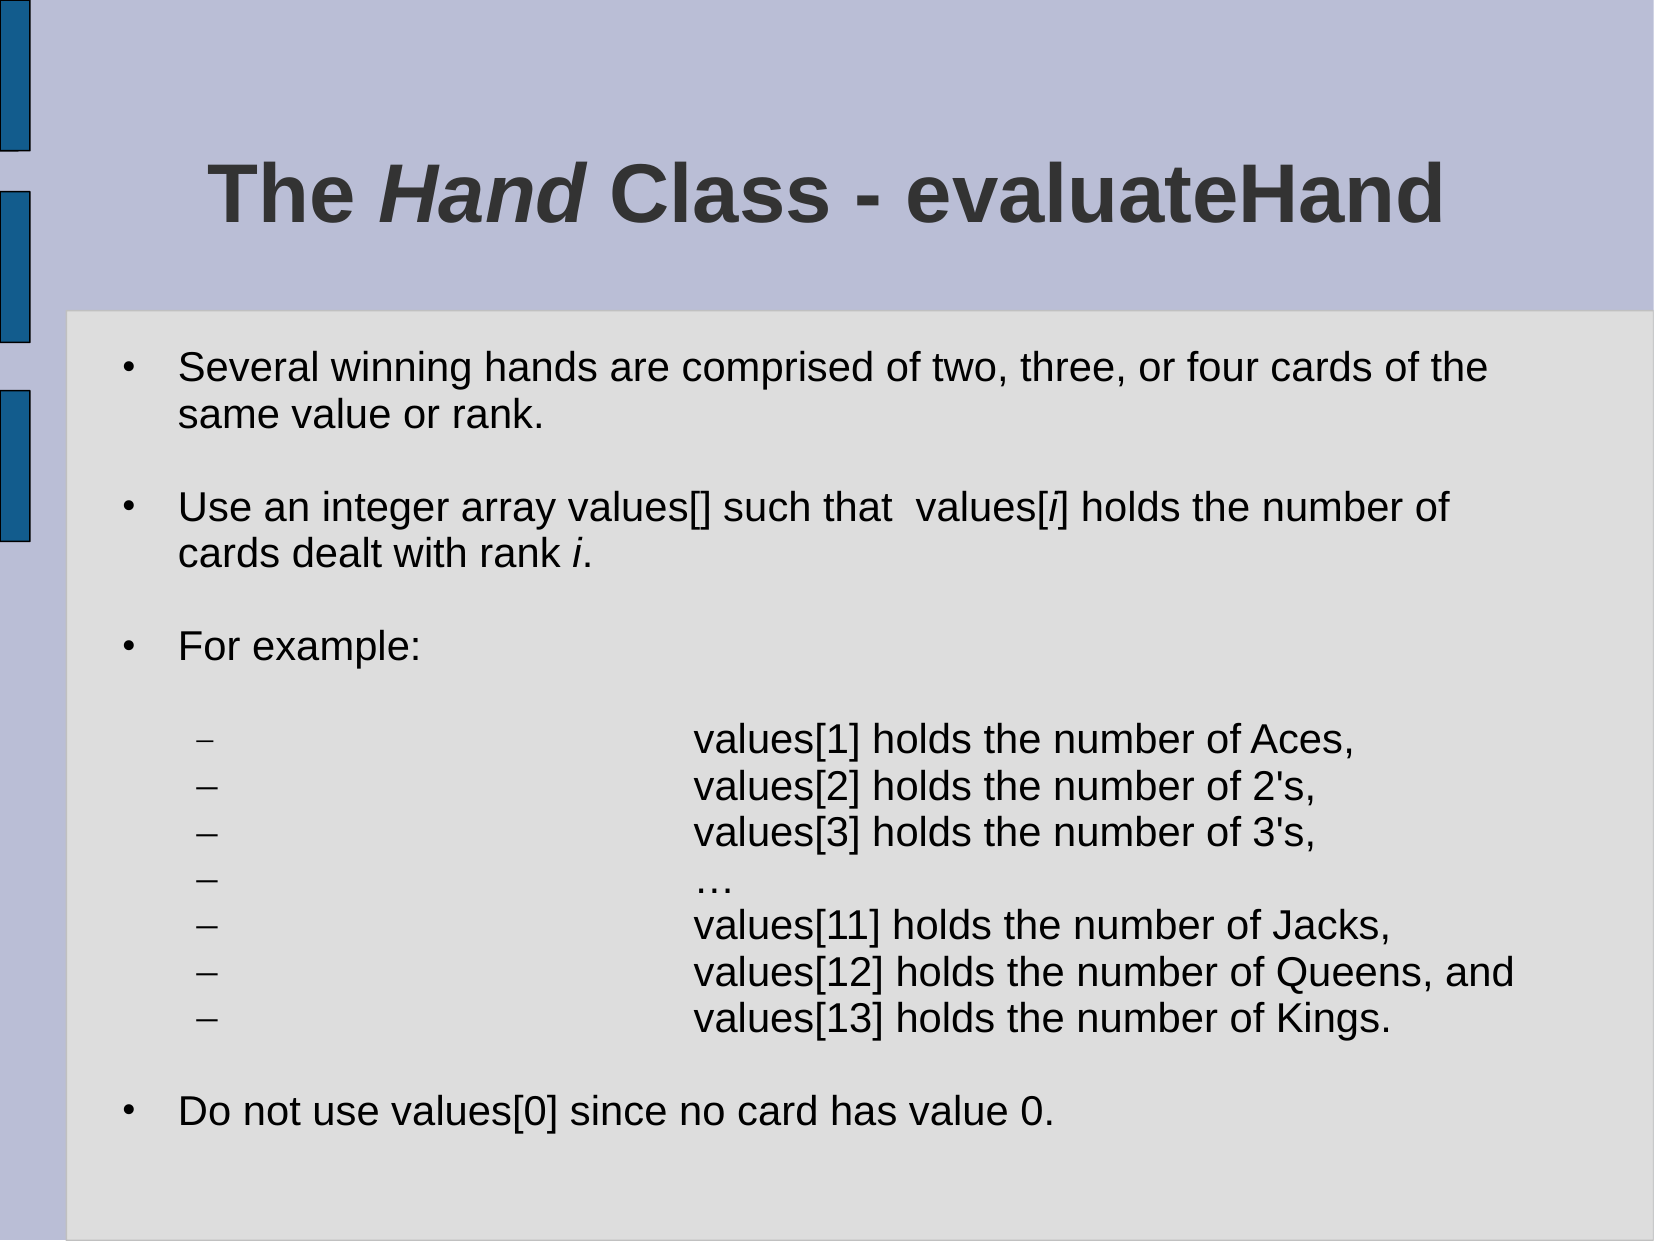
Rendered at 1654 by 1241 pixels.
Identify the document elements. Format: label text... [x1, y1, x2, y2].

title The Hand Class - evaluateHand [121, 90, 1534, 298]
list Several winning hands are comprised of two, three, or four cards of the same value or rank. Use an integer array values[] such that values[i] holds the number of cards dealt with rank i. For example: values[1] holds the number of Aces, values[2] holds the number of 2's, values[3] holds the number of 3's, … values[11] holds the number of Jacks, values[12] holds the number of Queens, and values[13] holds the number of Kings. Do not use values[0] since no card has value 0. [121, 344, 1552, 1171]
